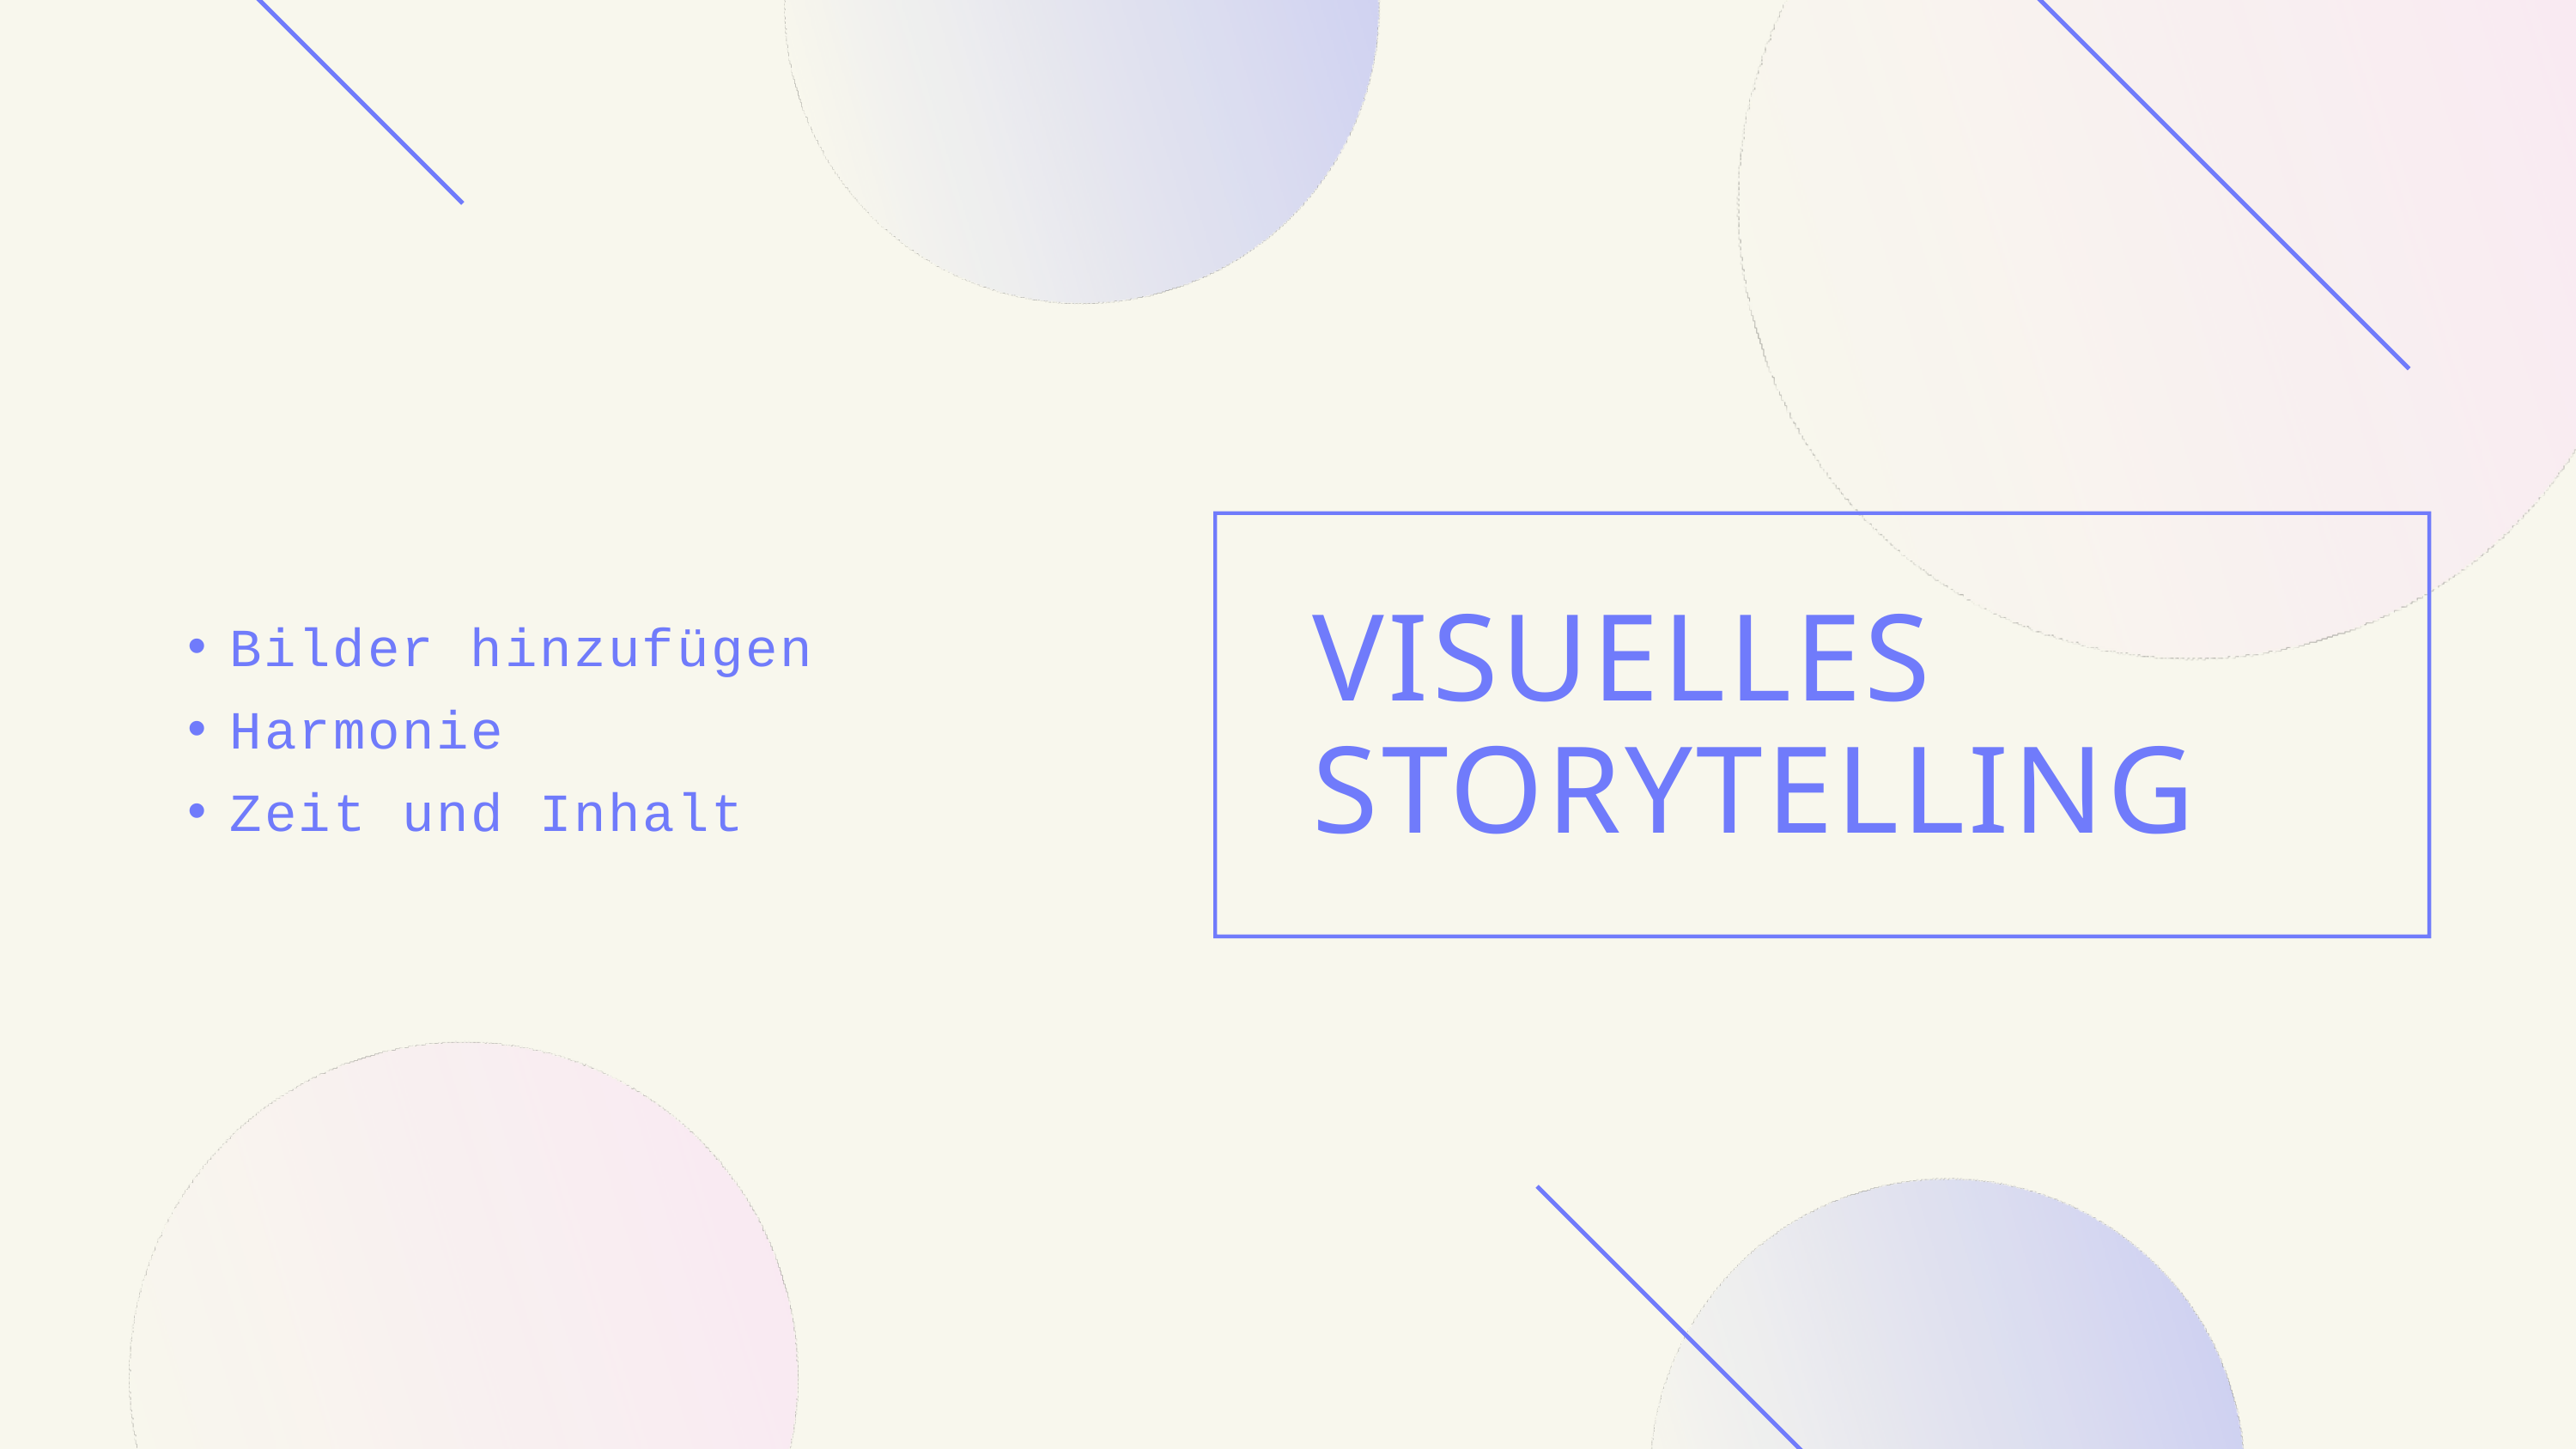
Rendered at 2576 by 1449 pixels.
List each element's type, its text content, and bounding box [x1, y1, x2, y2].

picture [46, 960, 835, 1449]
picture [1655, 0, 2576, 658]
picture [1578, 1106, 2249, 1449]
text_box [1535, 1185, 1646, 1299]
text_box Bilder hinzufügen Harmonie Zeit und Inhalt [144, 594, 1152, 843]
picture [770, 0, 1450, 375]
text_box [1212, 511, 2432, 939]
text_box [256, 0, 465, 205]
